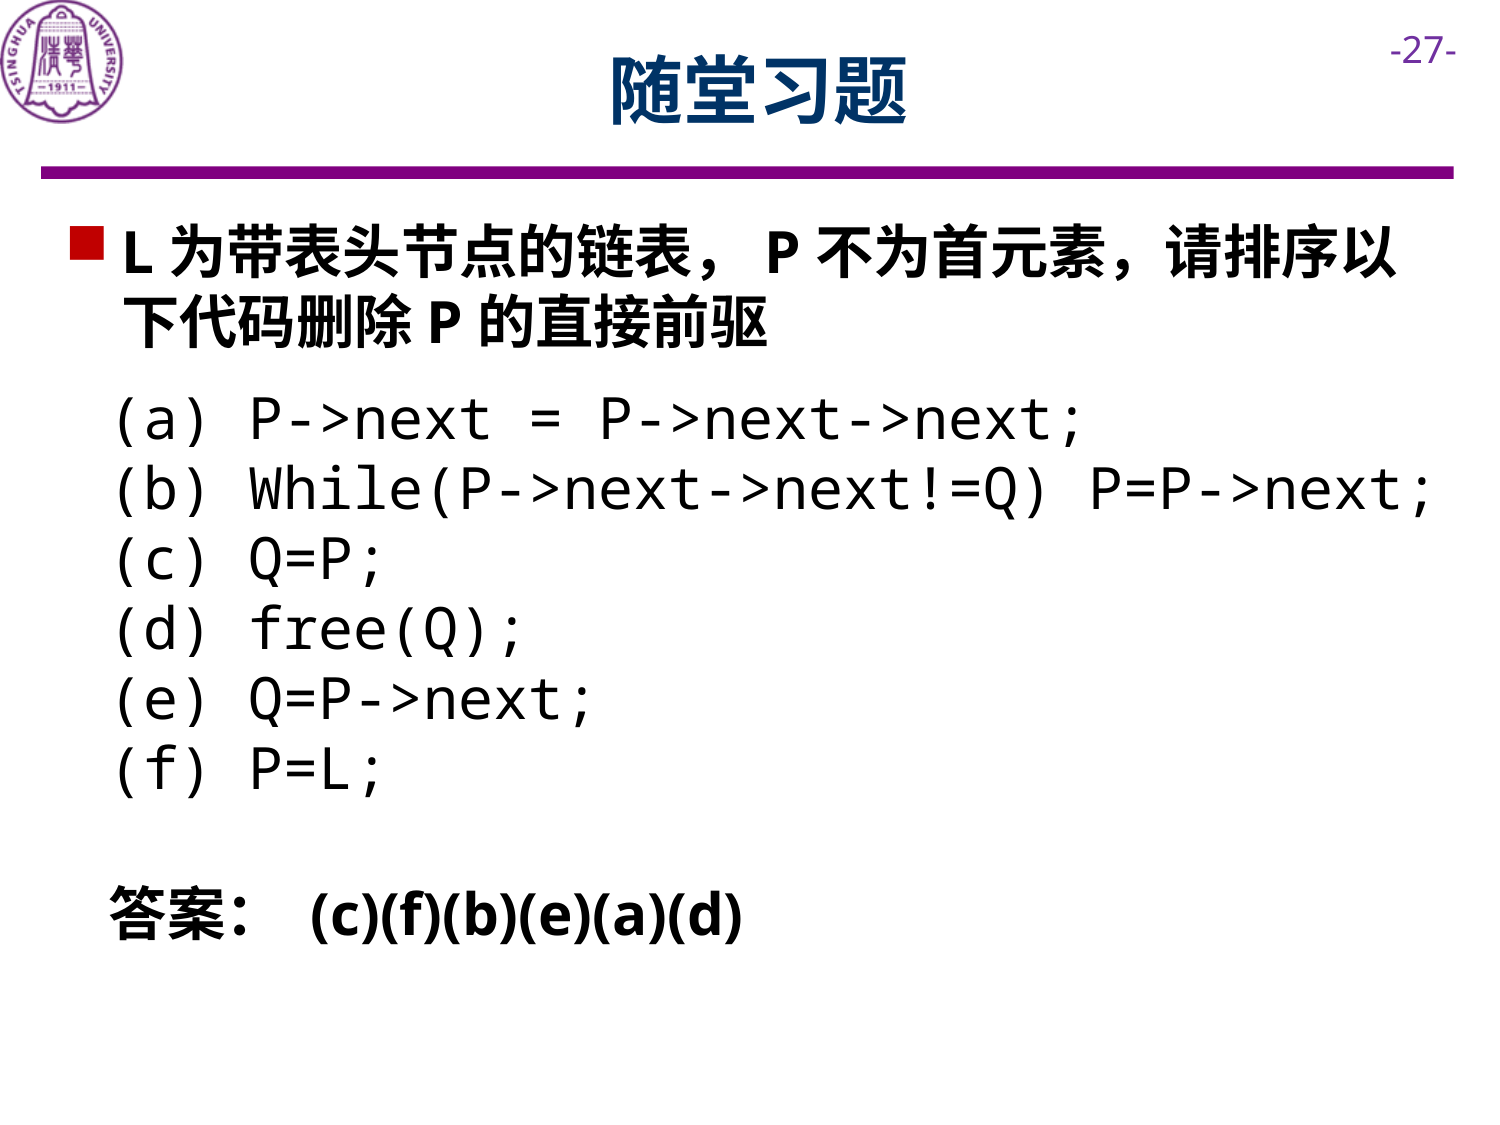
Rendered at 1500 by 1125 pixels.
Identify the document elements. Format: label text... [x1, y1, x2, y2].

text_box P->next = P->next->next; While(P->next->next!=Q) P=P->next; Q=P; free(Q); Q=P->next; P=L; [94, 373, 1500, 854]
text_box L为带表头节点的链表，P不为首元素，请排序以下代码删除P的直接前驱 [50, 208, 1452, 363]
title 随堂习题 [135, 13, 1383, 165]
picture [0, 0, 124, 124]
text_box 答案： (c)(f)(b)(e)(a)(d) [94, 869, 1496, 955]
